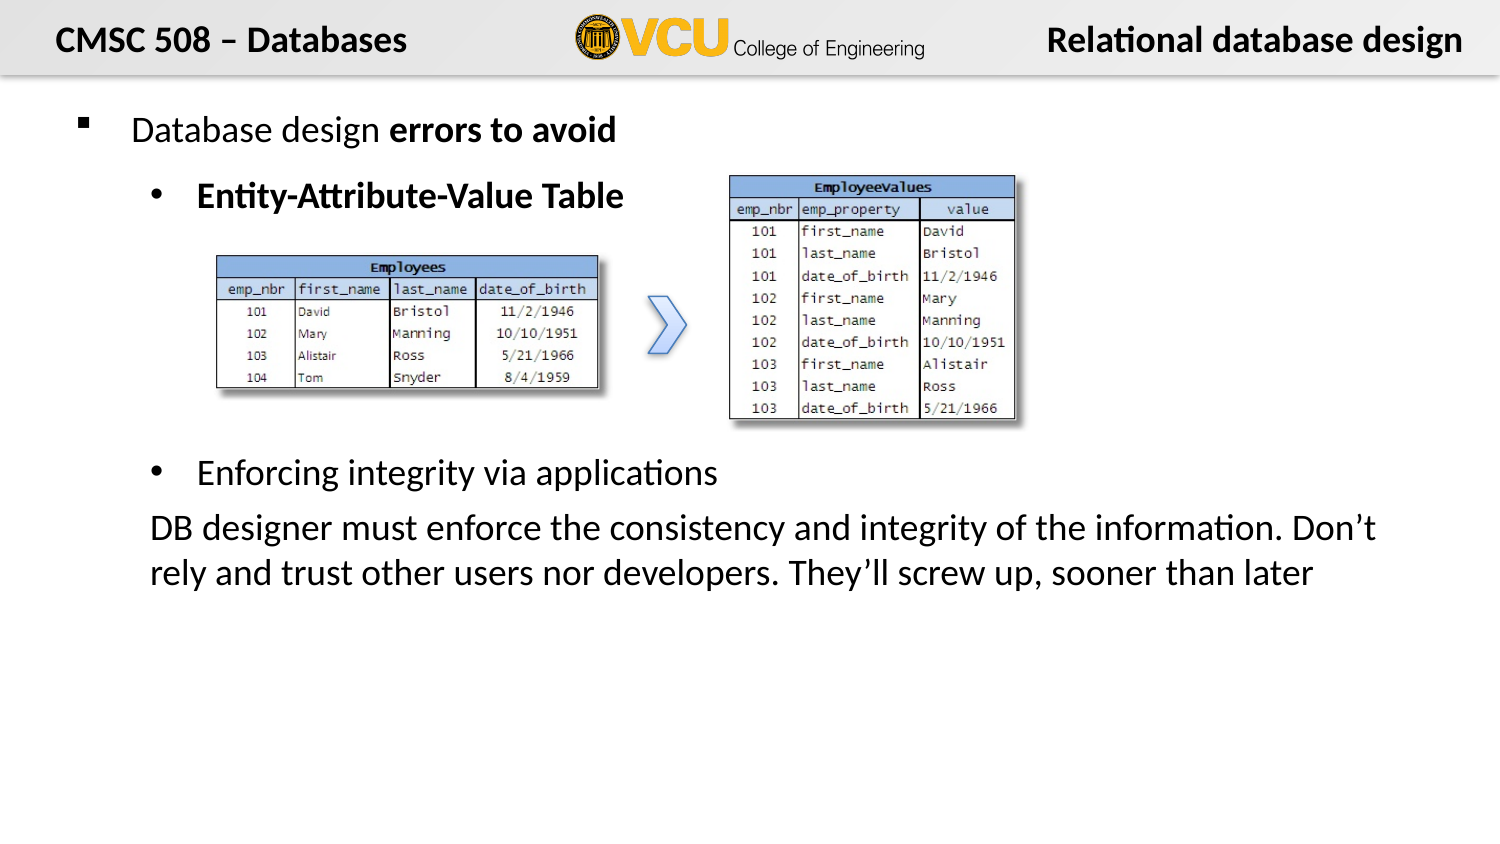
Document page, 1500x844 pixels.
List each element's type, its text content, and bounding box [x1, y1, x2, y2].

picture [575, 14, 925, 61]
picture [213, 252, 614, 404]
picture [726, 172, 1031, 435]
text_box CMSC 508 – Databases [40, 7, 423, 67]
text_box [647, 295, 688, 355]
text_box [0, 0, 1500, 75]
text_box Database design errors to avoid Entity-Attribute-Value Table Enforcing integrity via applications DB designer must enforce the consistency and integrity of the information. Don’t rely and trust other users nor developers. They’ll screw up, sooner than later [0, 75, 1500, 594]
text_box Relational database design [1031, 7, 1479, 67]
